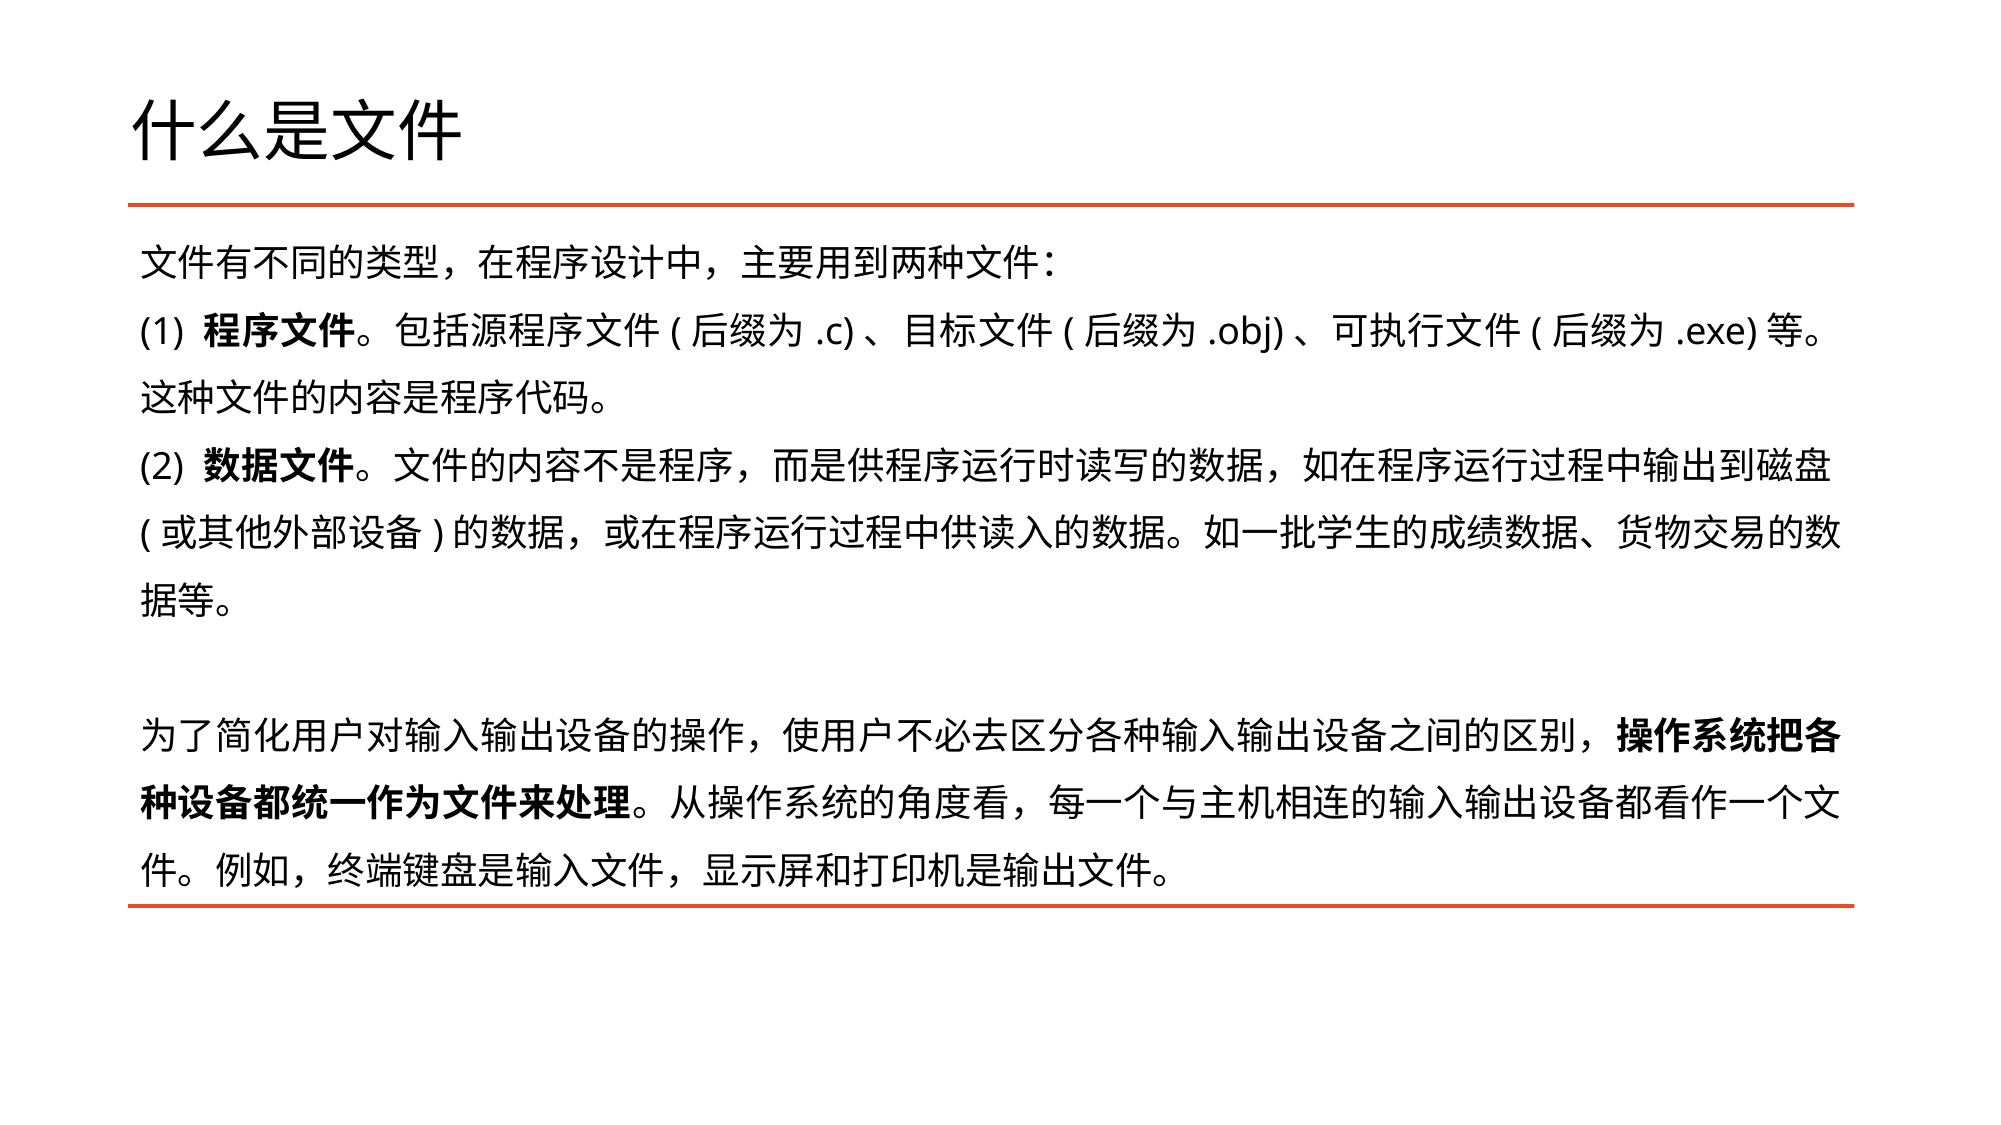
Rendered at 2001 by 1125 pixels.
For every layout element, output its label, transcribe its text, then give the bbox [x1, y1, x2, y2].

title 什么是文件 [115, 24, 1841, 243]
